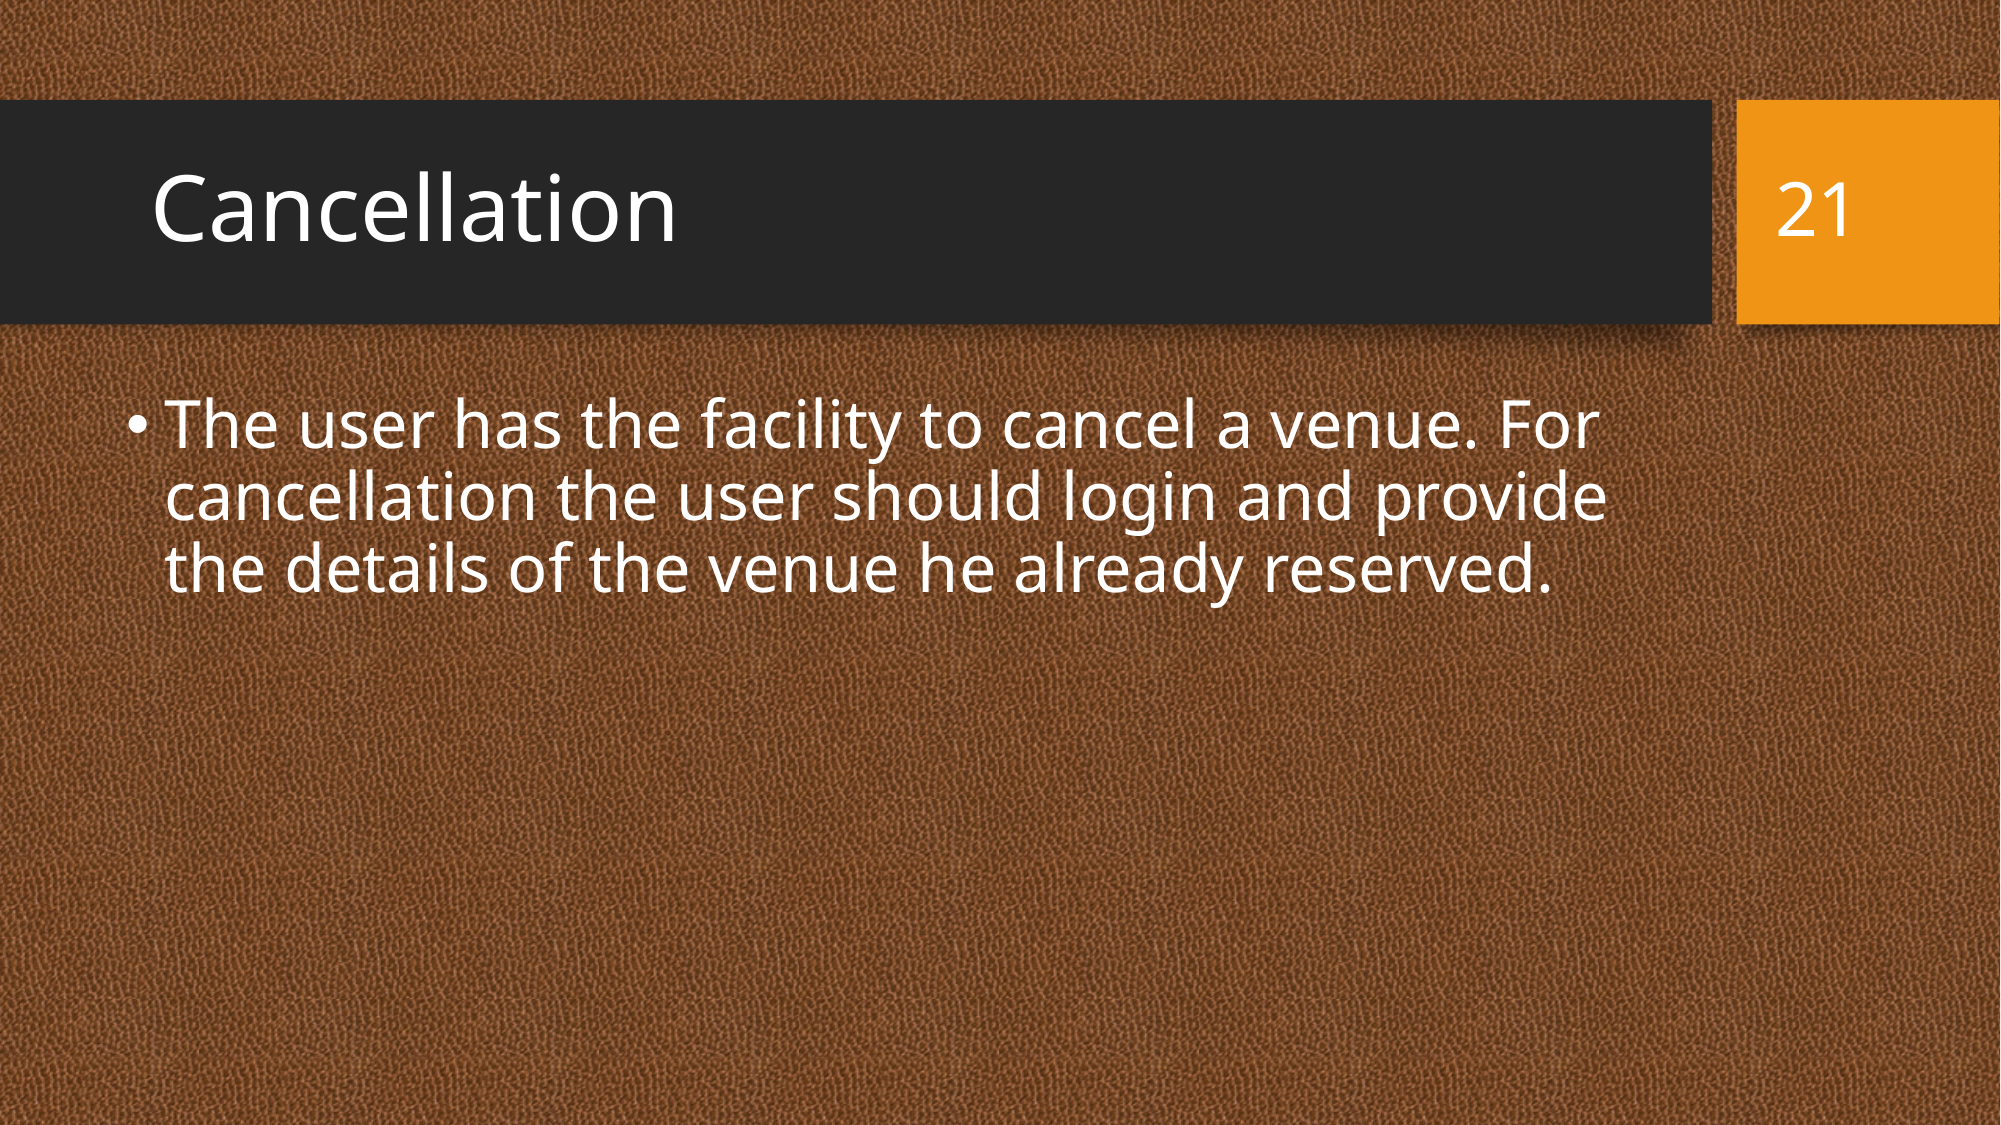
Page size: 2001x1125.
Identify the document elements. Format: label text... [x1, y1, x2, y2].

picture [0, 0, 2001, 1125]
list The user has the facility to cancel a venue. For cancellation the user should login and provide the details of the venue he already reserved. [111, 383, 1689, 974]
slide_number 21 [1760, 123, 1950, 303]
title Cancellation [111, 123, 1689, 301]
